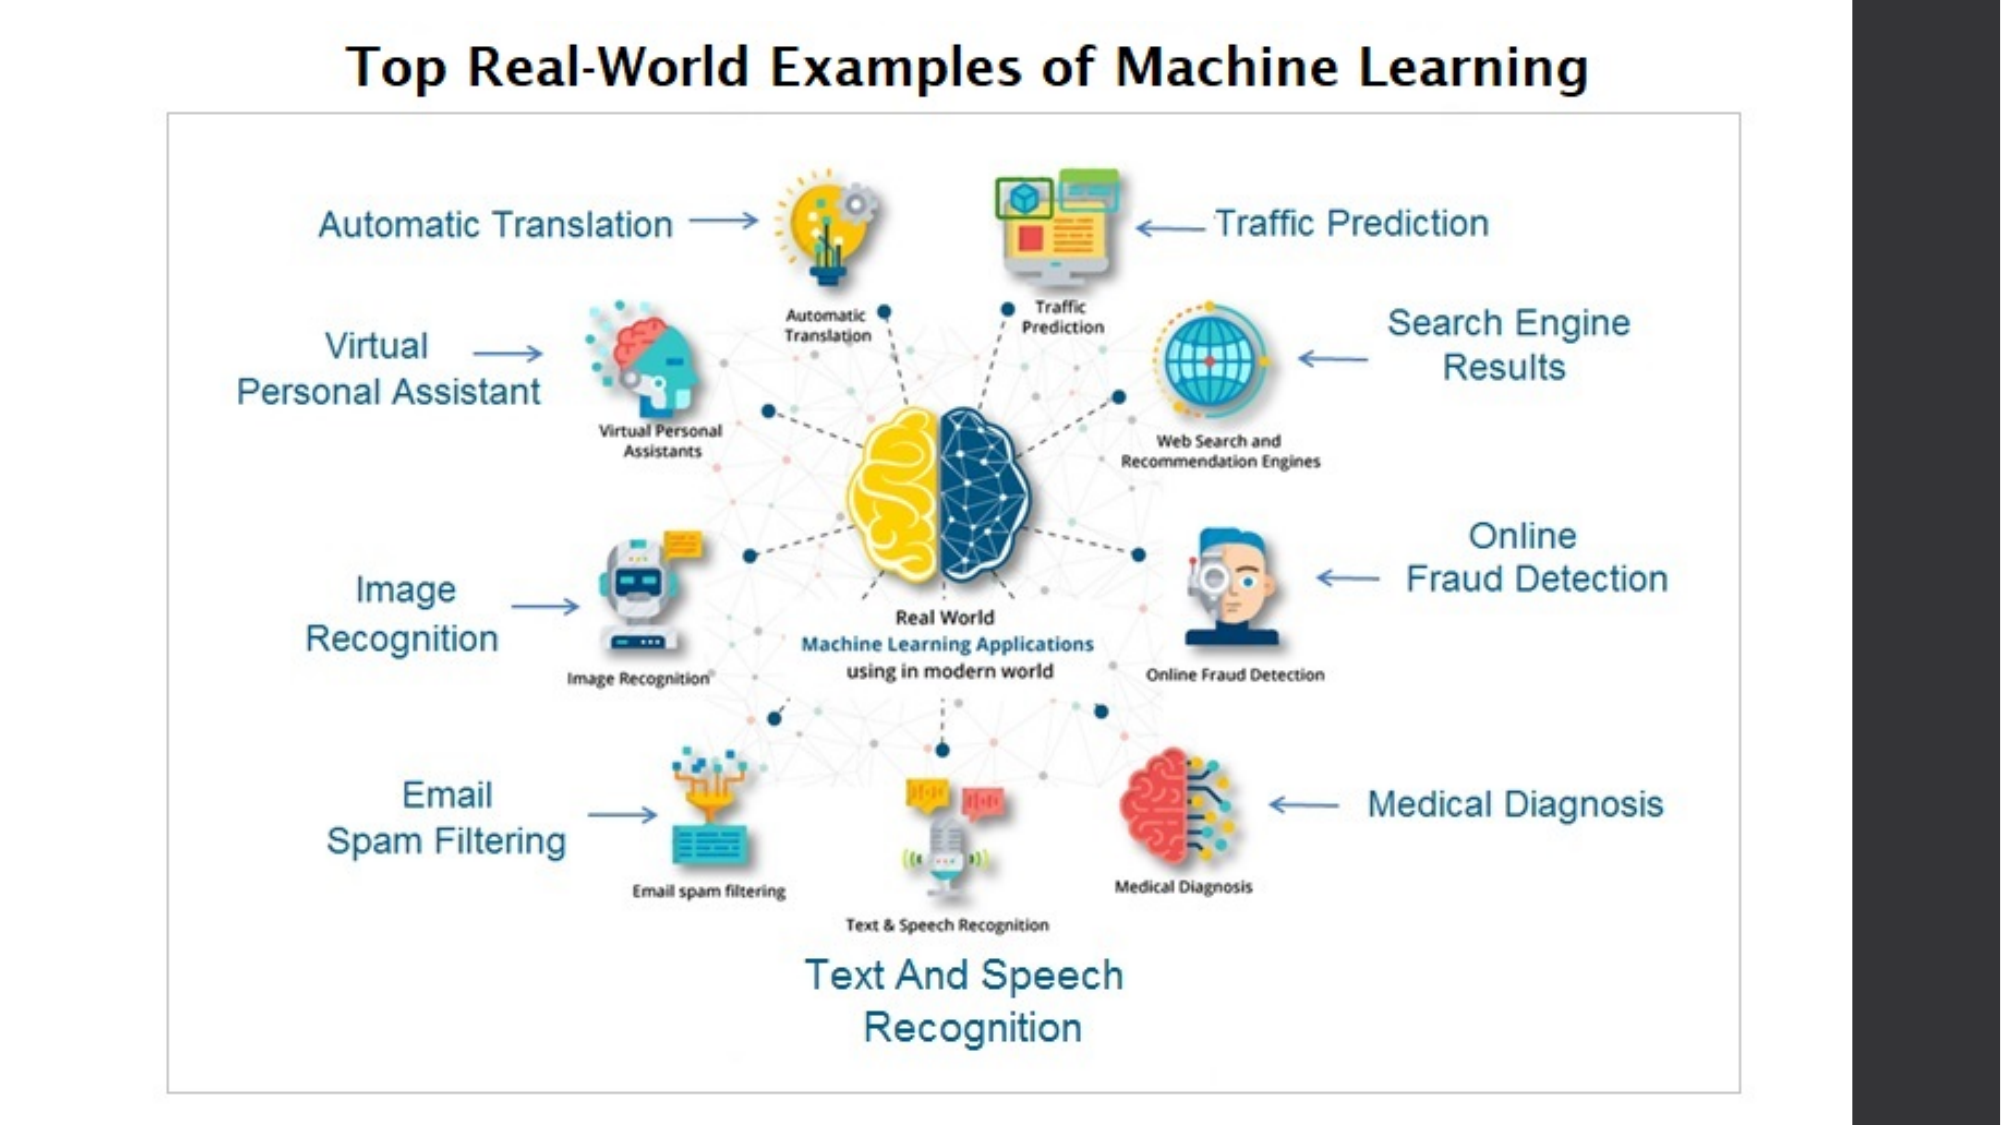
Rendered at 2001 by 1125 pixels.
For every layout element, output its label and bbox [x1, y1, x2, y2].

picture [152, 21, 1757, 1112]
